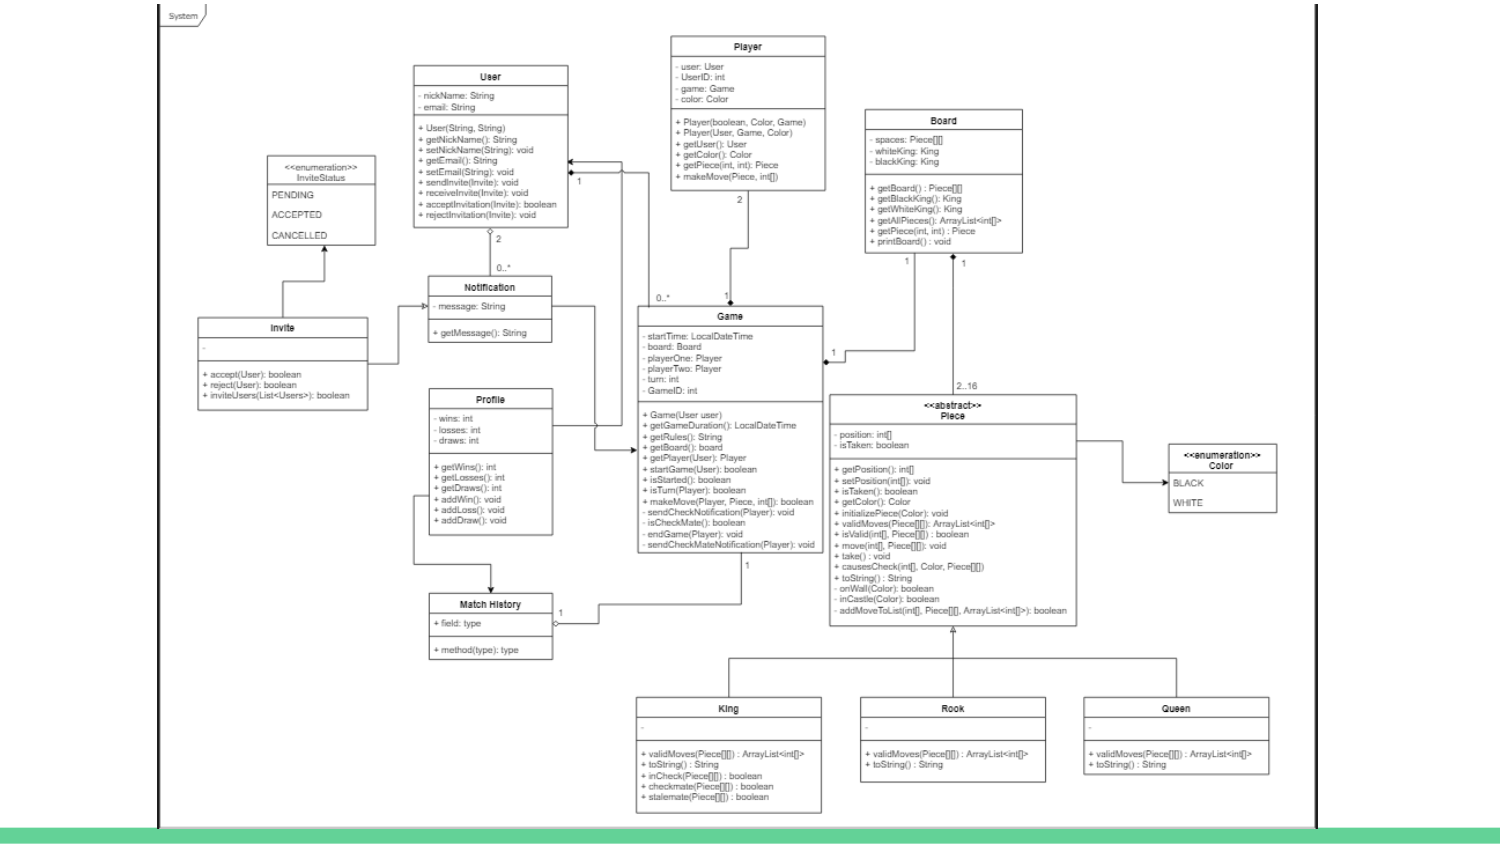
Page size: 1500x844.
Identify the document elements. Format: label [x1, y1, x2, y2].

picture [157, 4, 1318, 829]
